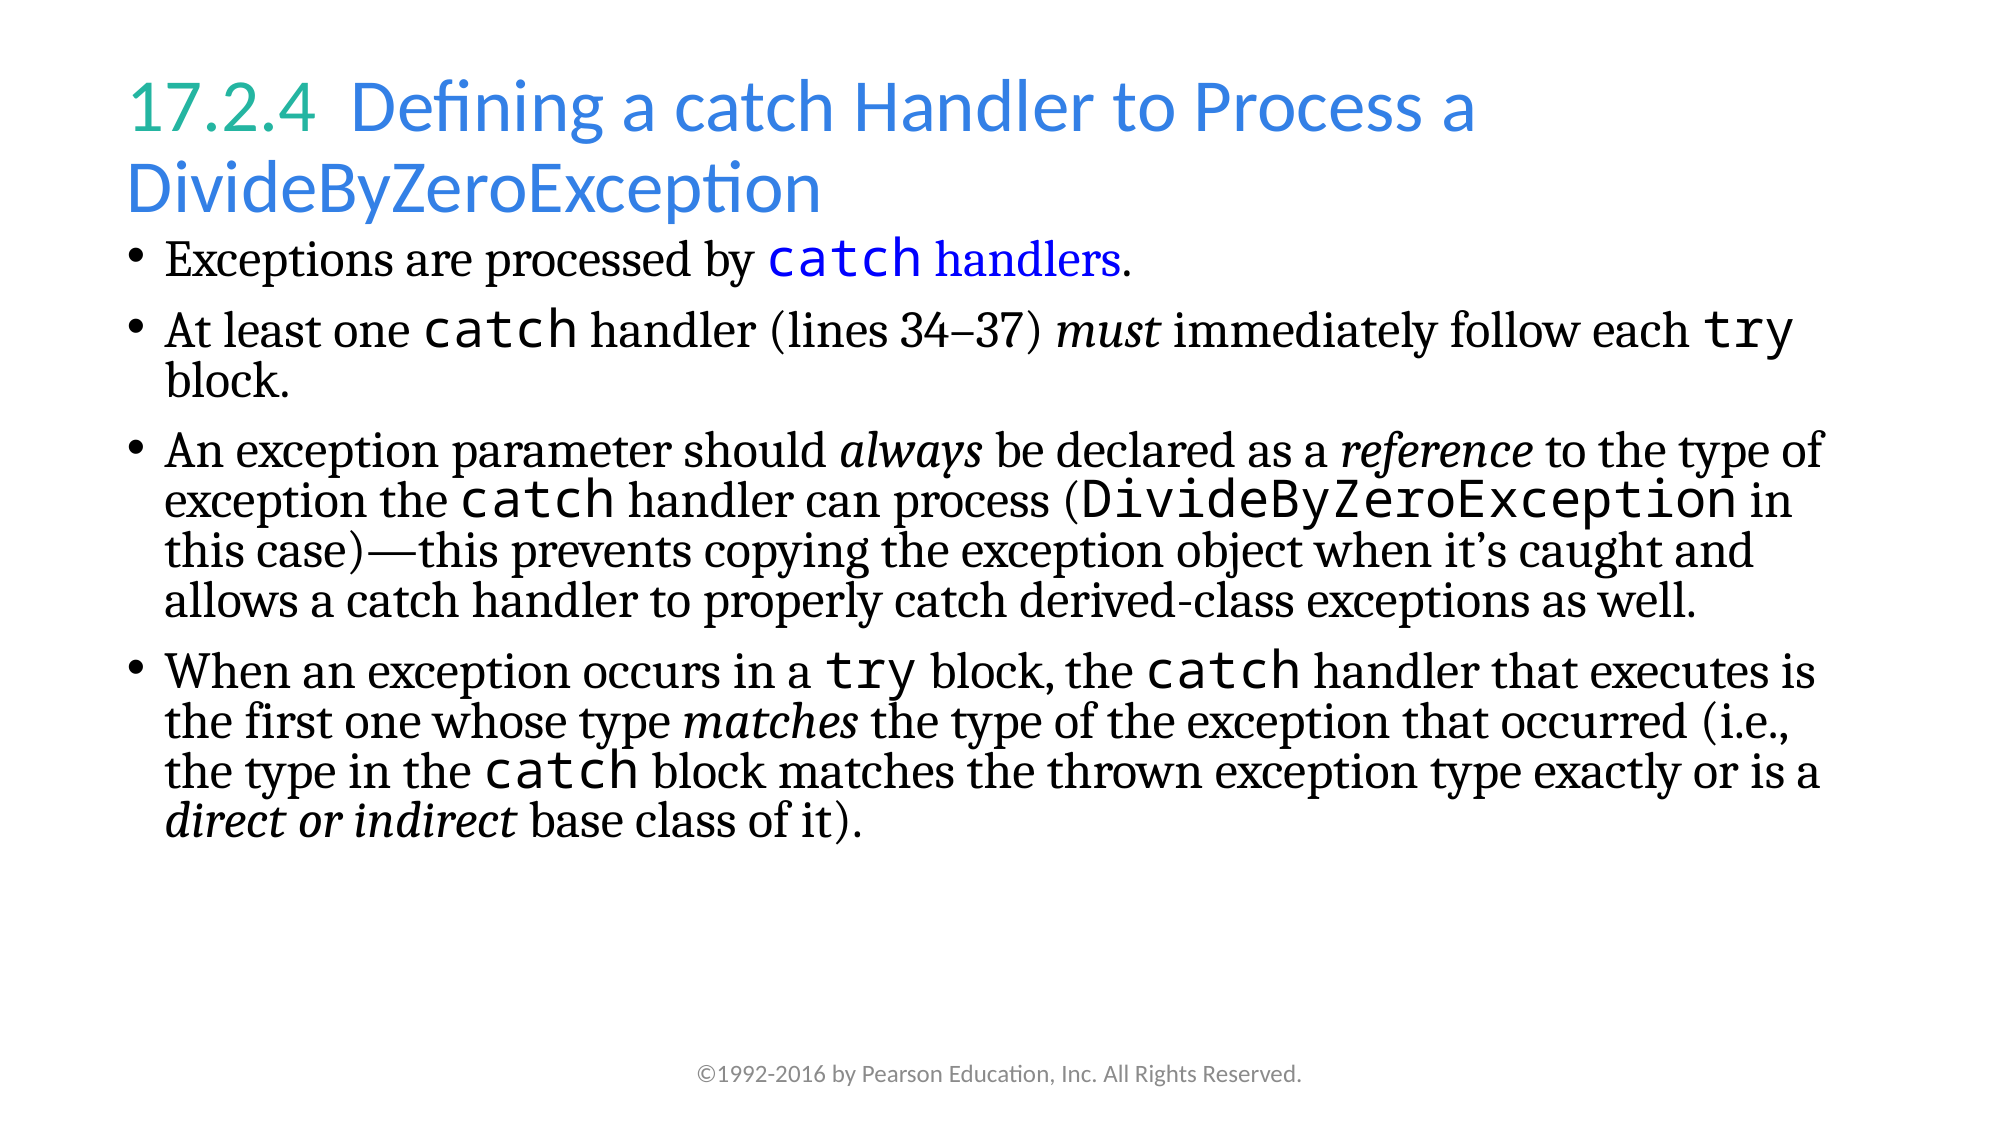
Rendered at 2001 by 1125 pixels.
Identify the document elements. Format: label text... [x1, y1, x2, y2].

footer ©1992-2016 by Pearson Education, Inc. All Rights Reserved. [662, 1042, 1338, 1103]
list Exceptions are processed by catch handlers. At least one catch handler (lines 34–37) must immediately follow each try block. An exception parameter should always be declared as a reference to the type of exception the catch handler can process (DivideByZeroException in this case)—this prevents copying the exception object when it’s caught and allows a catch handler to properly catch derived-class exceptions as well. When an exception occurs in a try block, the catch handler that executes is the first one whose type matches the type of the exception that occurred (i.e., the type in the catch block matches the thrown exception type exactly or is a direct or indirect base class of it). [111, 228, 1861, 972]
title 17.2.4 Defining a catch Handler to Process a DivideByZeroException [111, 53, 1861, 228]
